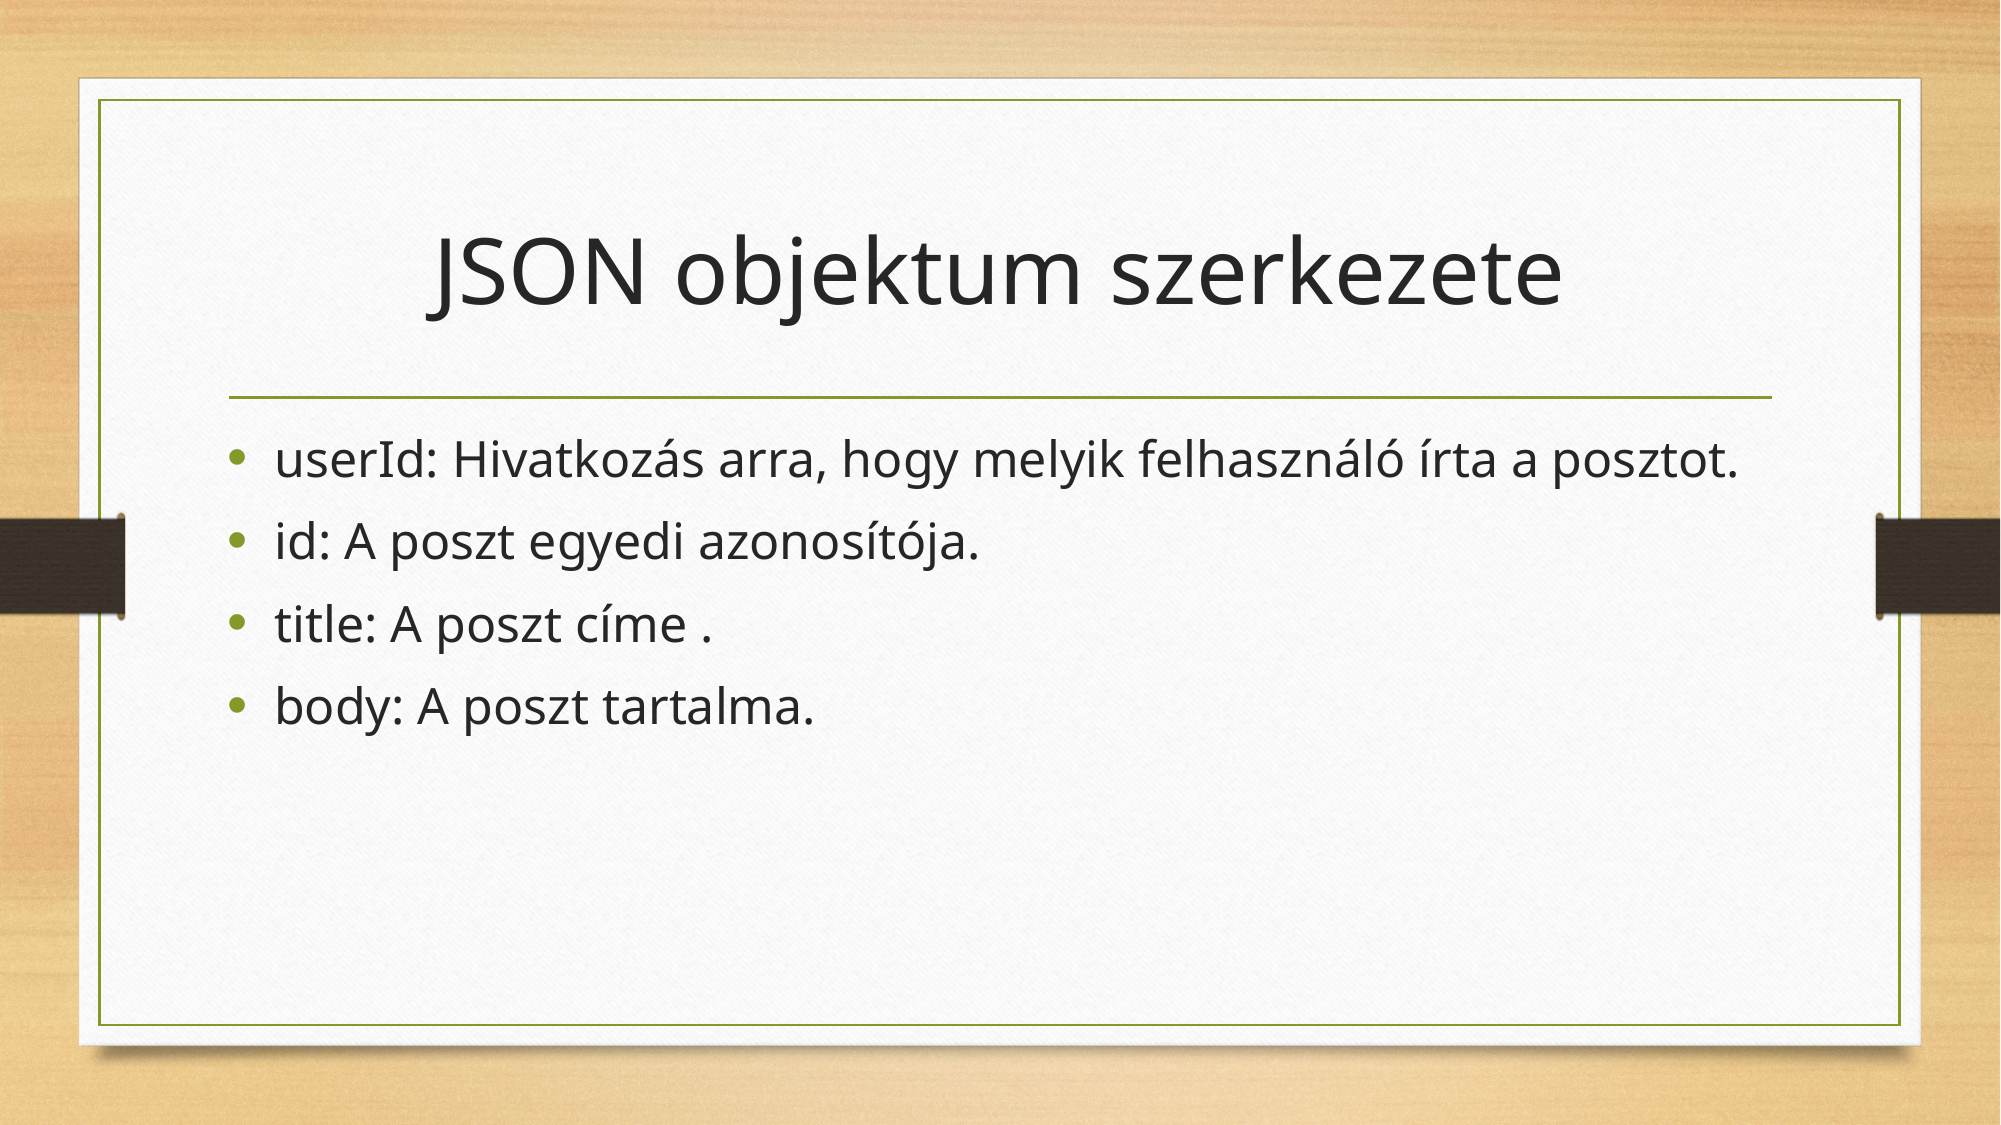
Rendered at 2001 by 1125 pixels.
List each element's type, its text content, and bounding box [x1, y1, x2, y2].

picture [0, 0, 2001, 1125]
title JSON objektum szerkezete [212, 161, 1788, 375]
list userId: Hivatkozás arra, hogy melyik felhasználó írta a posztot. id: A poszt egyedi azonosítója. title: A poszt címe . body: A poszt tartalma. [212, 419, 1788, 964]
